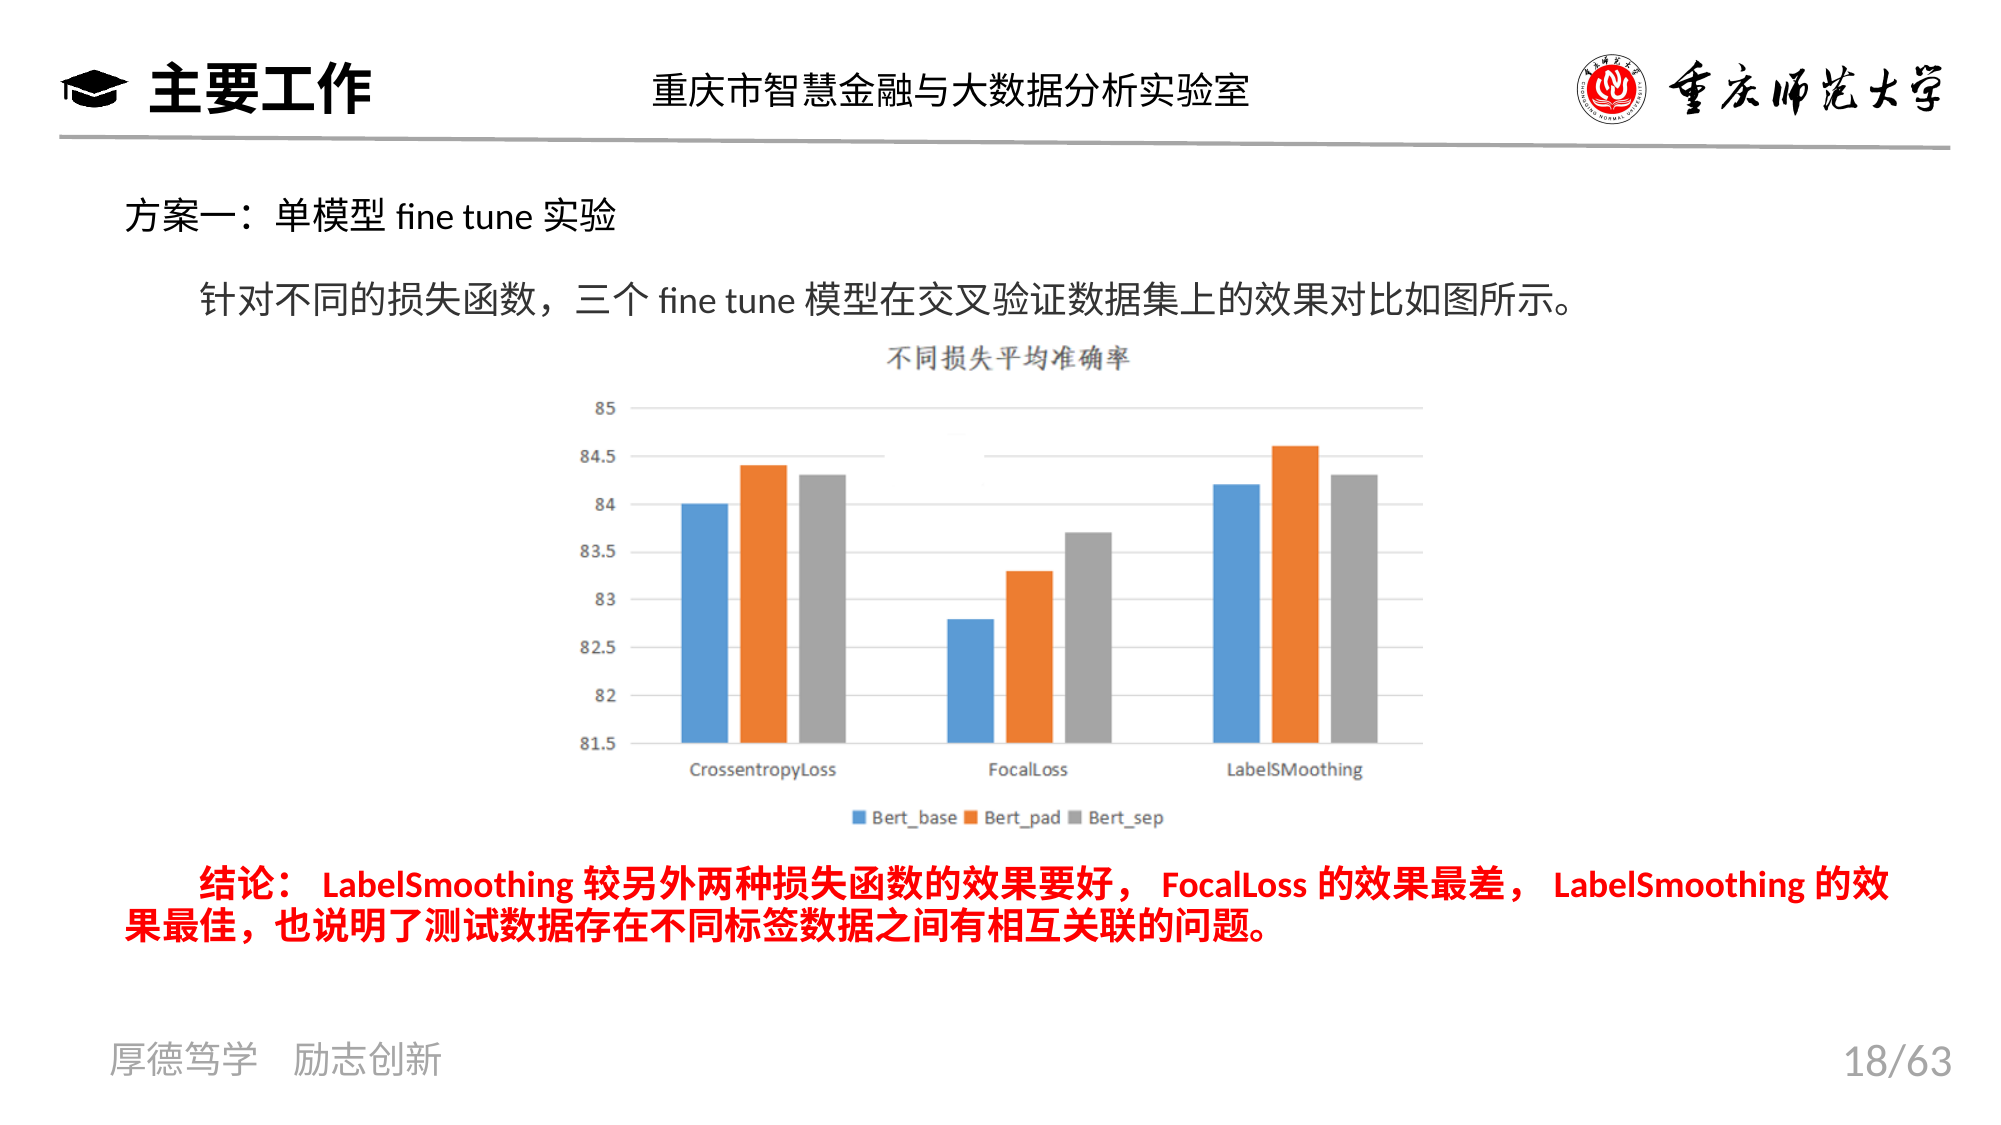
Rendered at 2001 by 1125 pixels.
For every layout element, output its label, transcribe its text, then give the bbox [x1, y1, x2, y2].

picture [56, 50, 132, 126]
text_box 重庆市智慧金融与大数据分析实验室 [636, 59, 1281, 120]
text_box 18/63 [1827, 1023, 2000, 1094]
text_box 主要工作 [133, 46, 388, 129]
list 方案一：单模型fine tune实验 针对不同的损失函数，三个fine tune模型在交叉验证数据集上的效果对比如图所示。 结论：LabelSmoothing较另外两种损失函数的效果要好，FocalLoss的效果最差，LabelSmoothing的效果最佳，也说明了测试数据存在不同标签数据之间有相互关联的问题。 [109, 189, 1906, 1012]
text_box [59, 136, 1951, 148]
picture [576, 343, 1423, 835]
picture [1567, 40, 1951, 126]
text_box 厚德笃学 励志创新 [94, 1028, 543, 1089]
